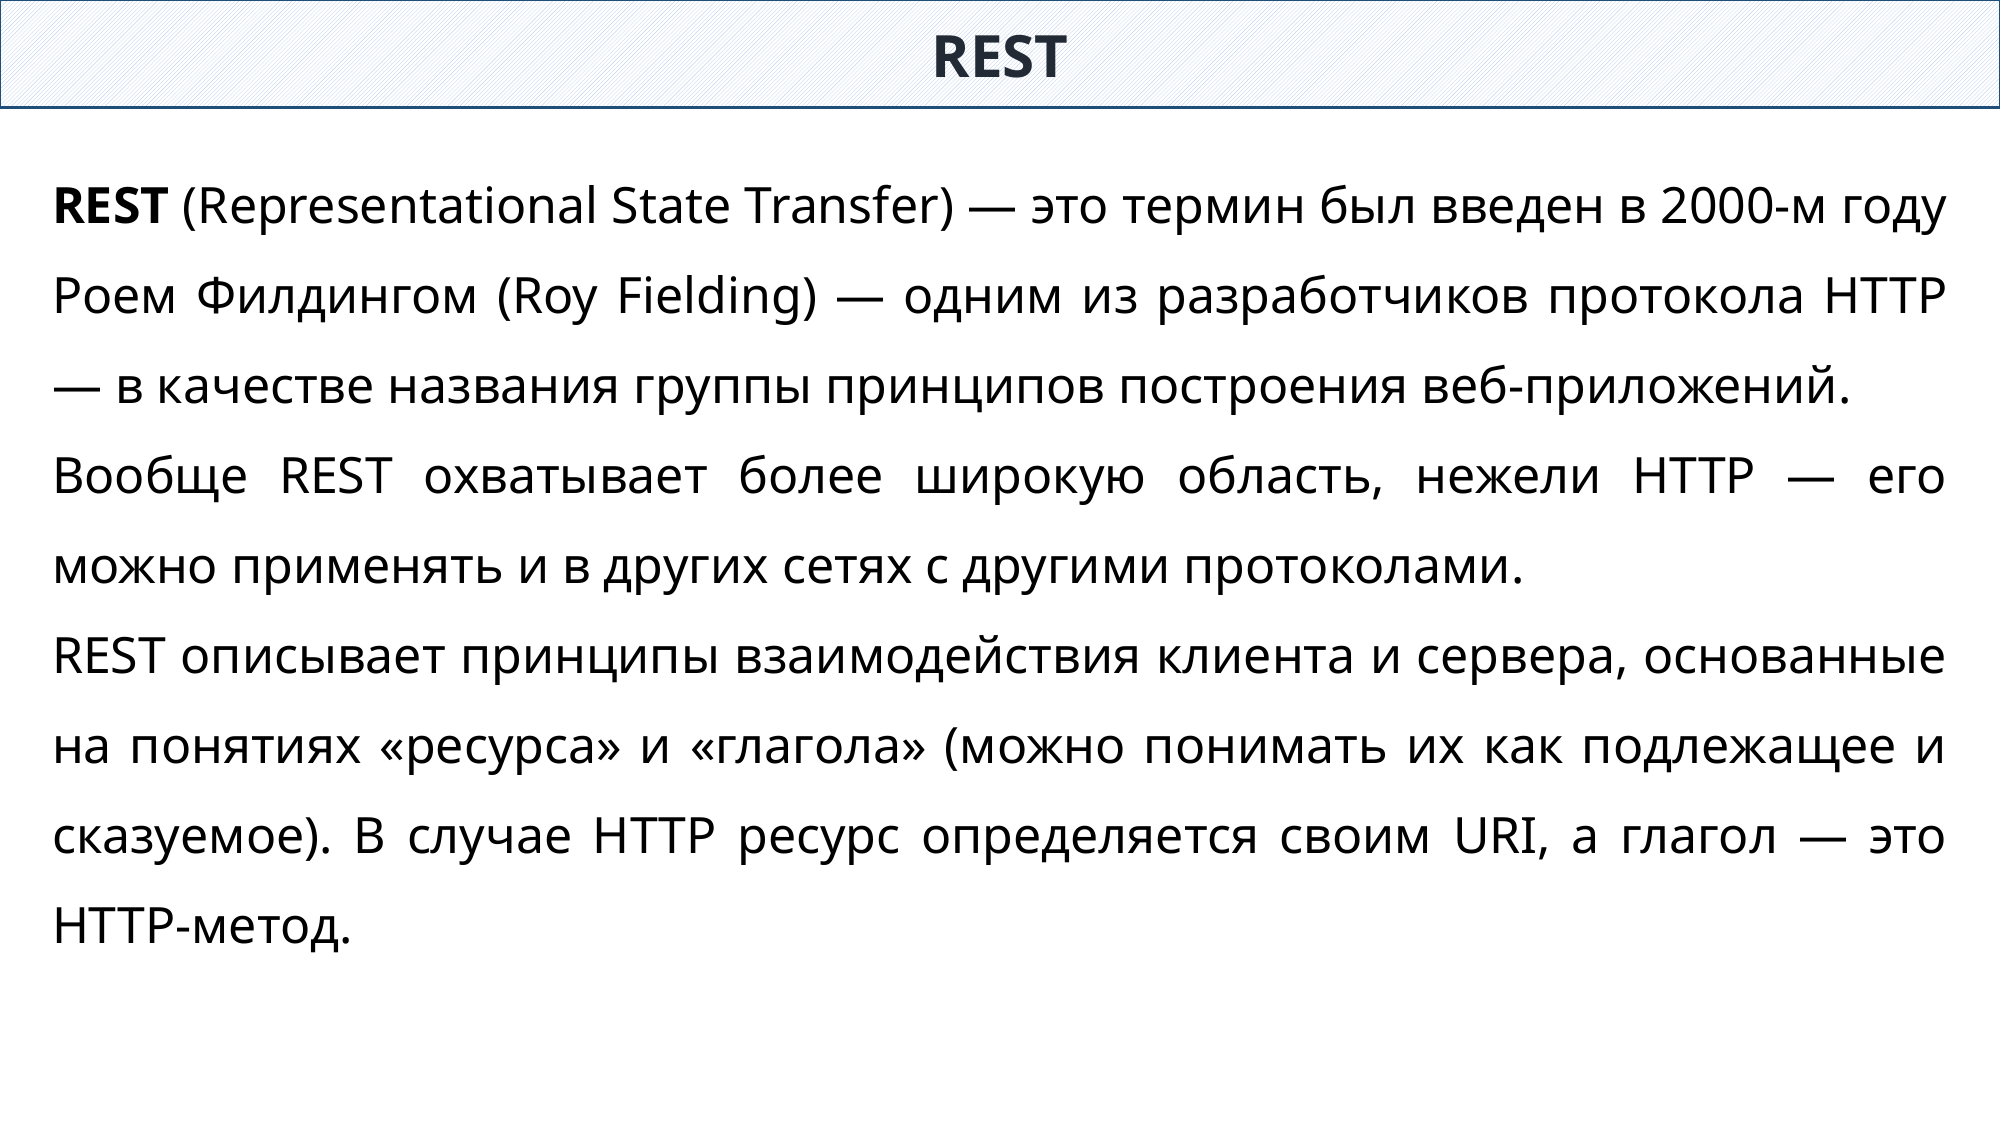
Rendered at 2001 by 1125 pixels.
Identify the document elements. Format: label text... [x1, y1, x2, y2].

text_box REST [0, 0, 2000, 108]
text_box REST (Representational State Transfer) — это термин был введен в 2000-м году Роем Филдингом (Roy Fielding) — одним из разработчиков протокола HTTP — в качестве названия группы принципов построения веб-приложений. Вообще REST охватывает более широкую область, нежели HTTP — его можно применять и в других сетях с другими протоколами. REST описывает принципы взаимодействия клиента и сервера, основанные на понятиях «ресурса» и «глагола» (можно понимать их как подлежащее и сказуемое). В случае HTTP ресурс определяется своим URI, а глагол — это HTTP-метод. [37, 135, 1963, 961]
